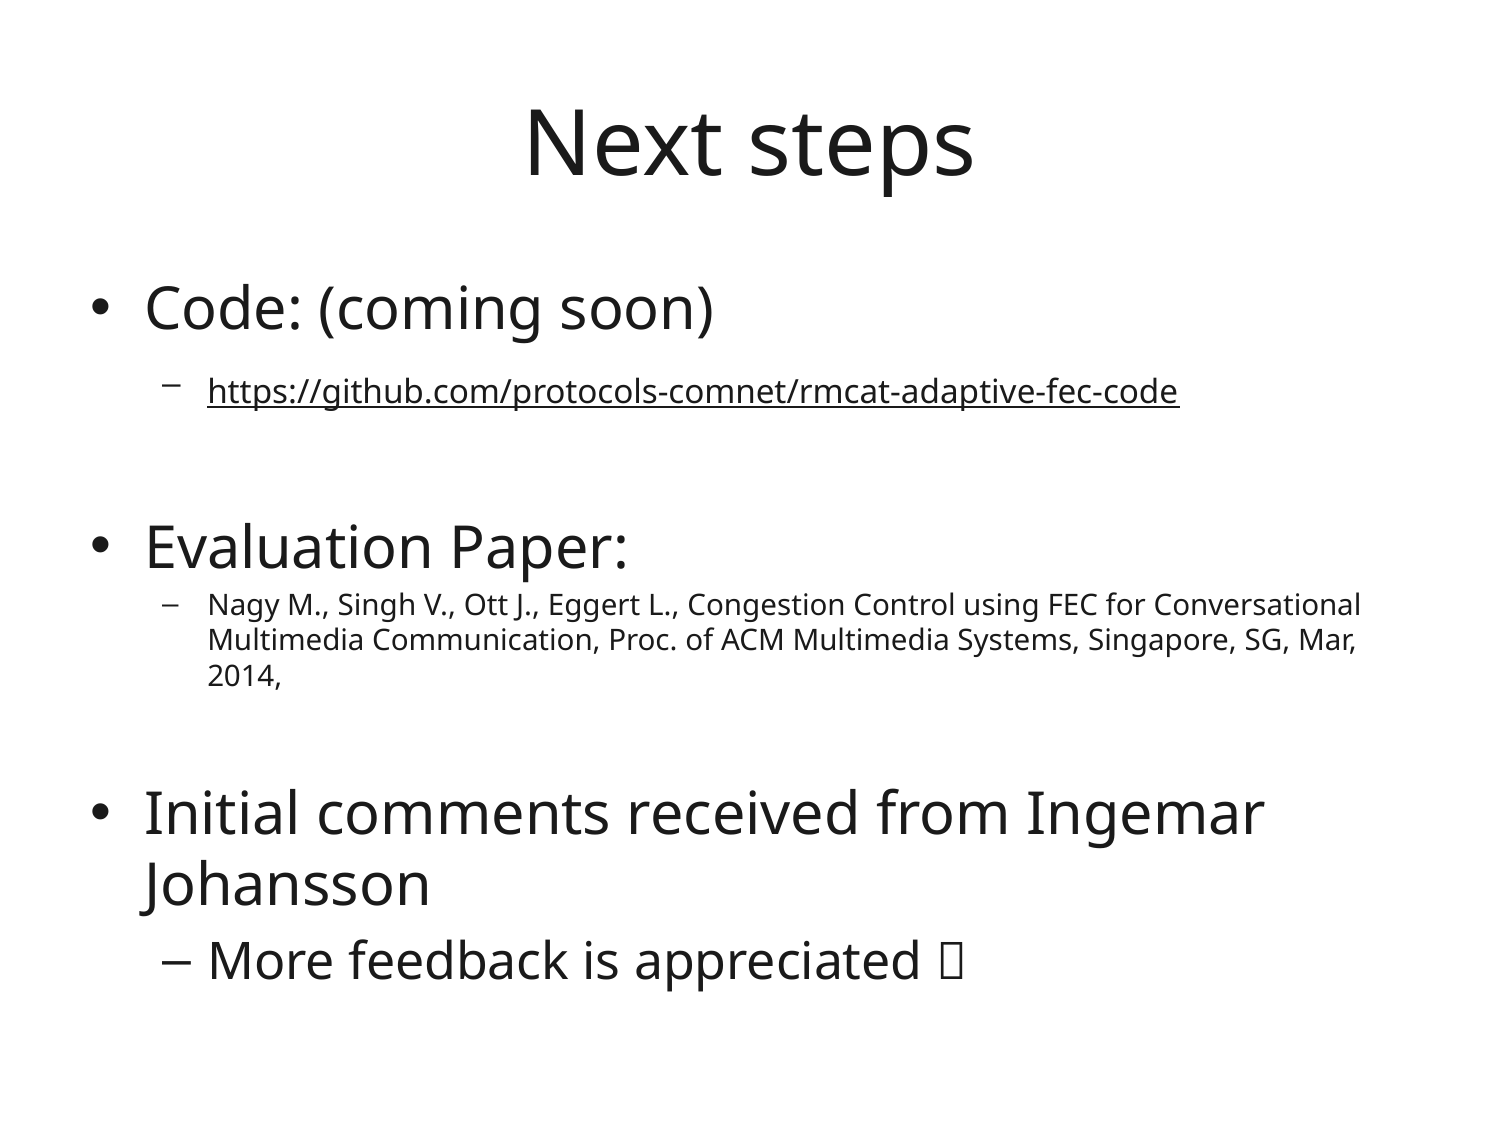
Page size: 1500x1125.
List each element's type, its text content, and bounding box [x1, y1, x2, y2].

title Next steps [75, 45, 1425, 233]
list Code: (coming soon) https://github.com/protocols-comnet/rmcat-adaptive-fec-code Evaluation Paper: Nagy M., Singh V., Ott J., Eggert L., Congestion Control using FEC for Conversational Multimedia Communication, Proc. of ACM Multimedia Systems, Singapore, SG, Mar, 2014, Initial comments received from Ingemar Johansson More feedback is appreciated  [75, 262, 1425, 1005]
